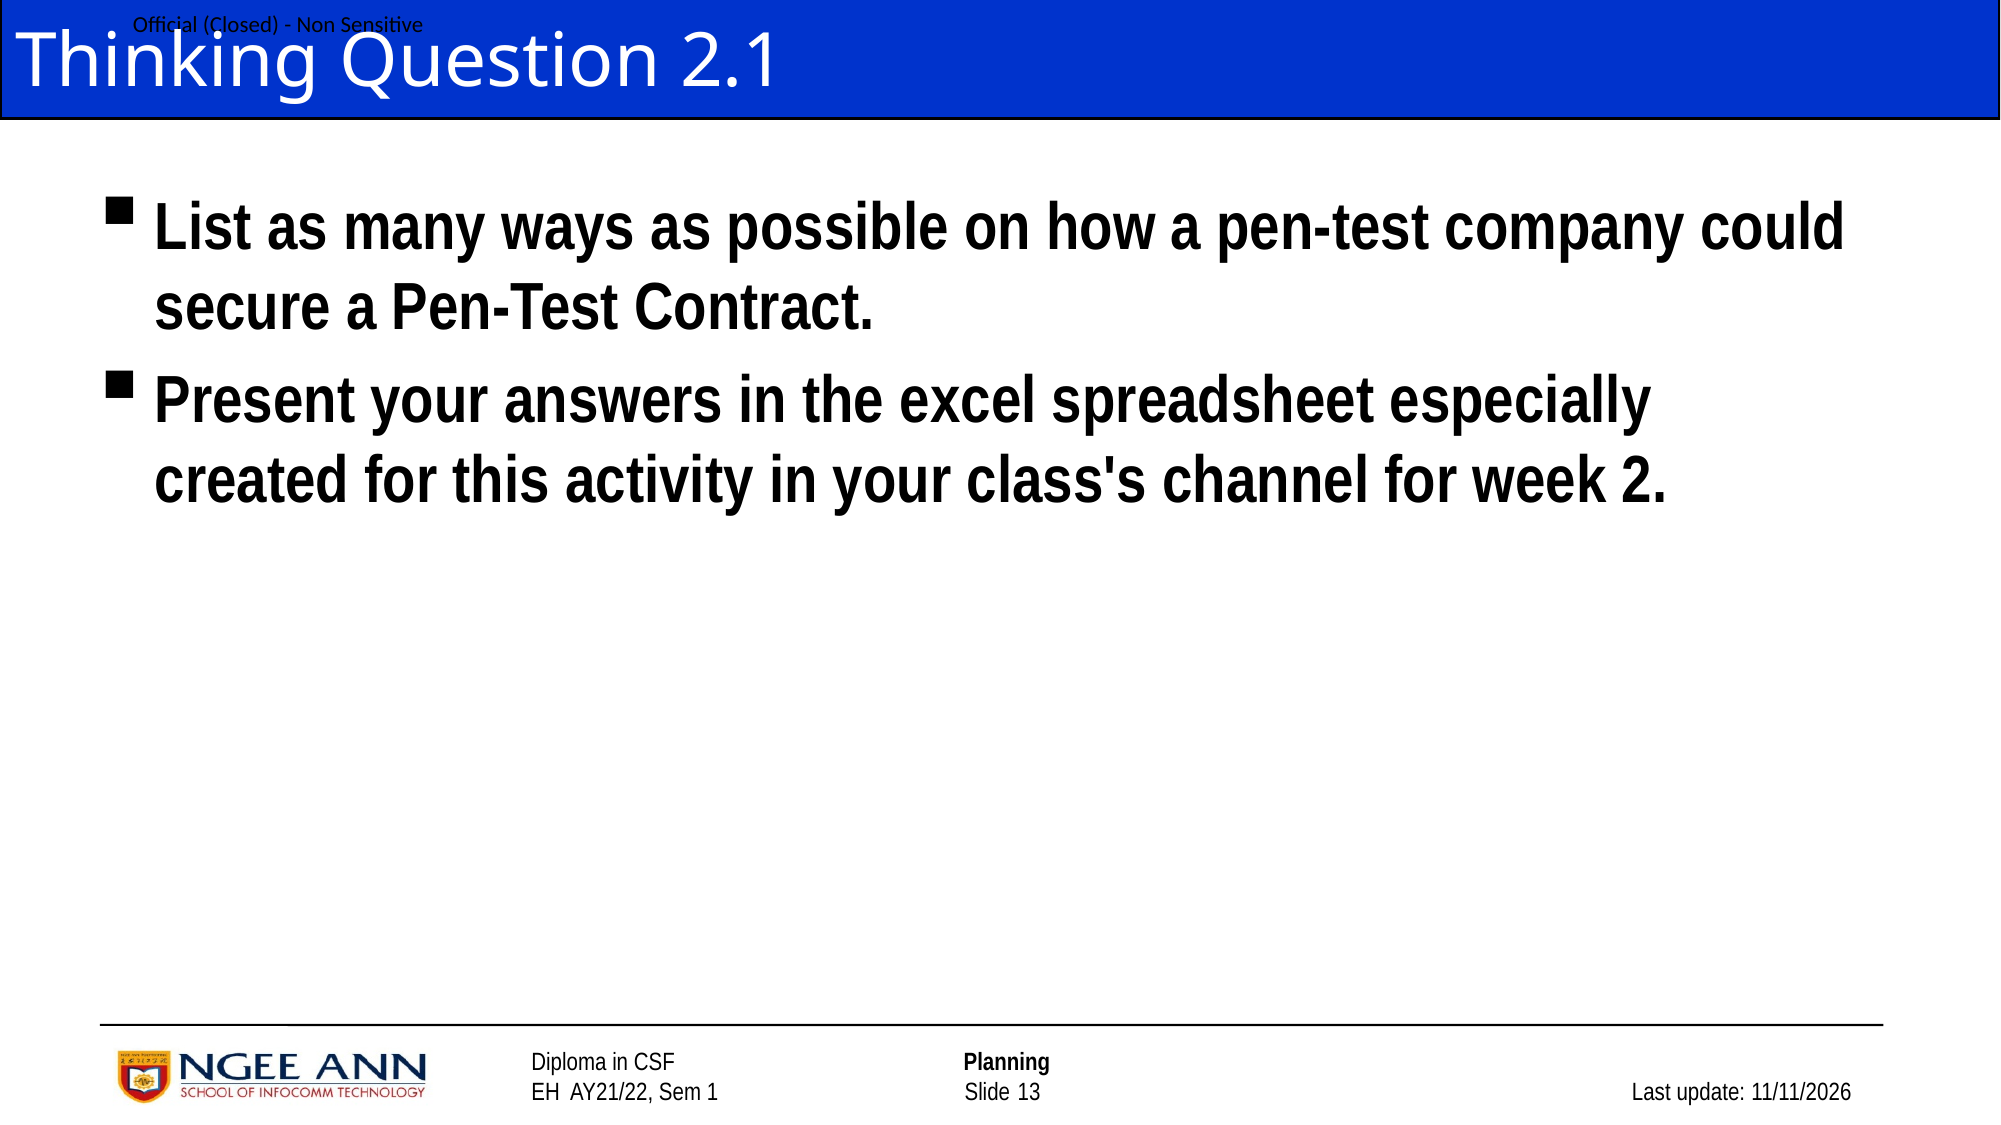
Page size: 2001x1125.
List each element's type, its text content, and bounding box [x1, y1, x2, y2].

title Thinking Question 2.1 [0, 0, 1969, 115]
picture [83, 1028, 459, 1125]
list List as many ways as possible on how a pen-test company could secure a Pen-Test Contract. Present your answers in the excel spreadsheet especially created for this activity in your class's channel for week 2. [83, 174, 1867, 1025]
